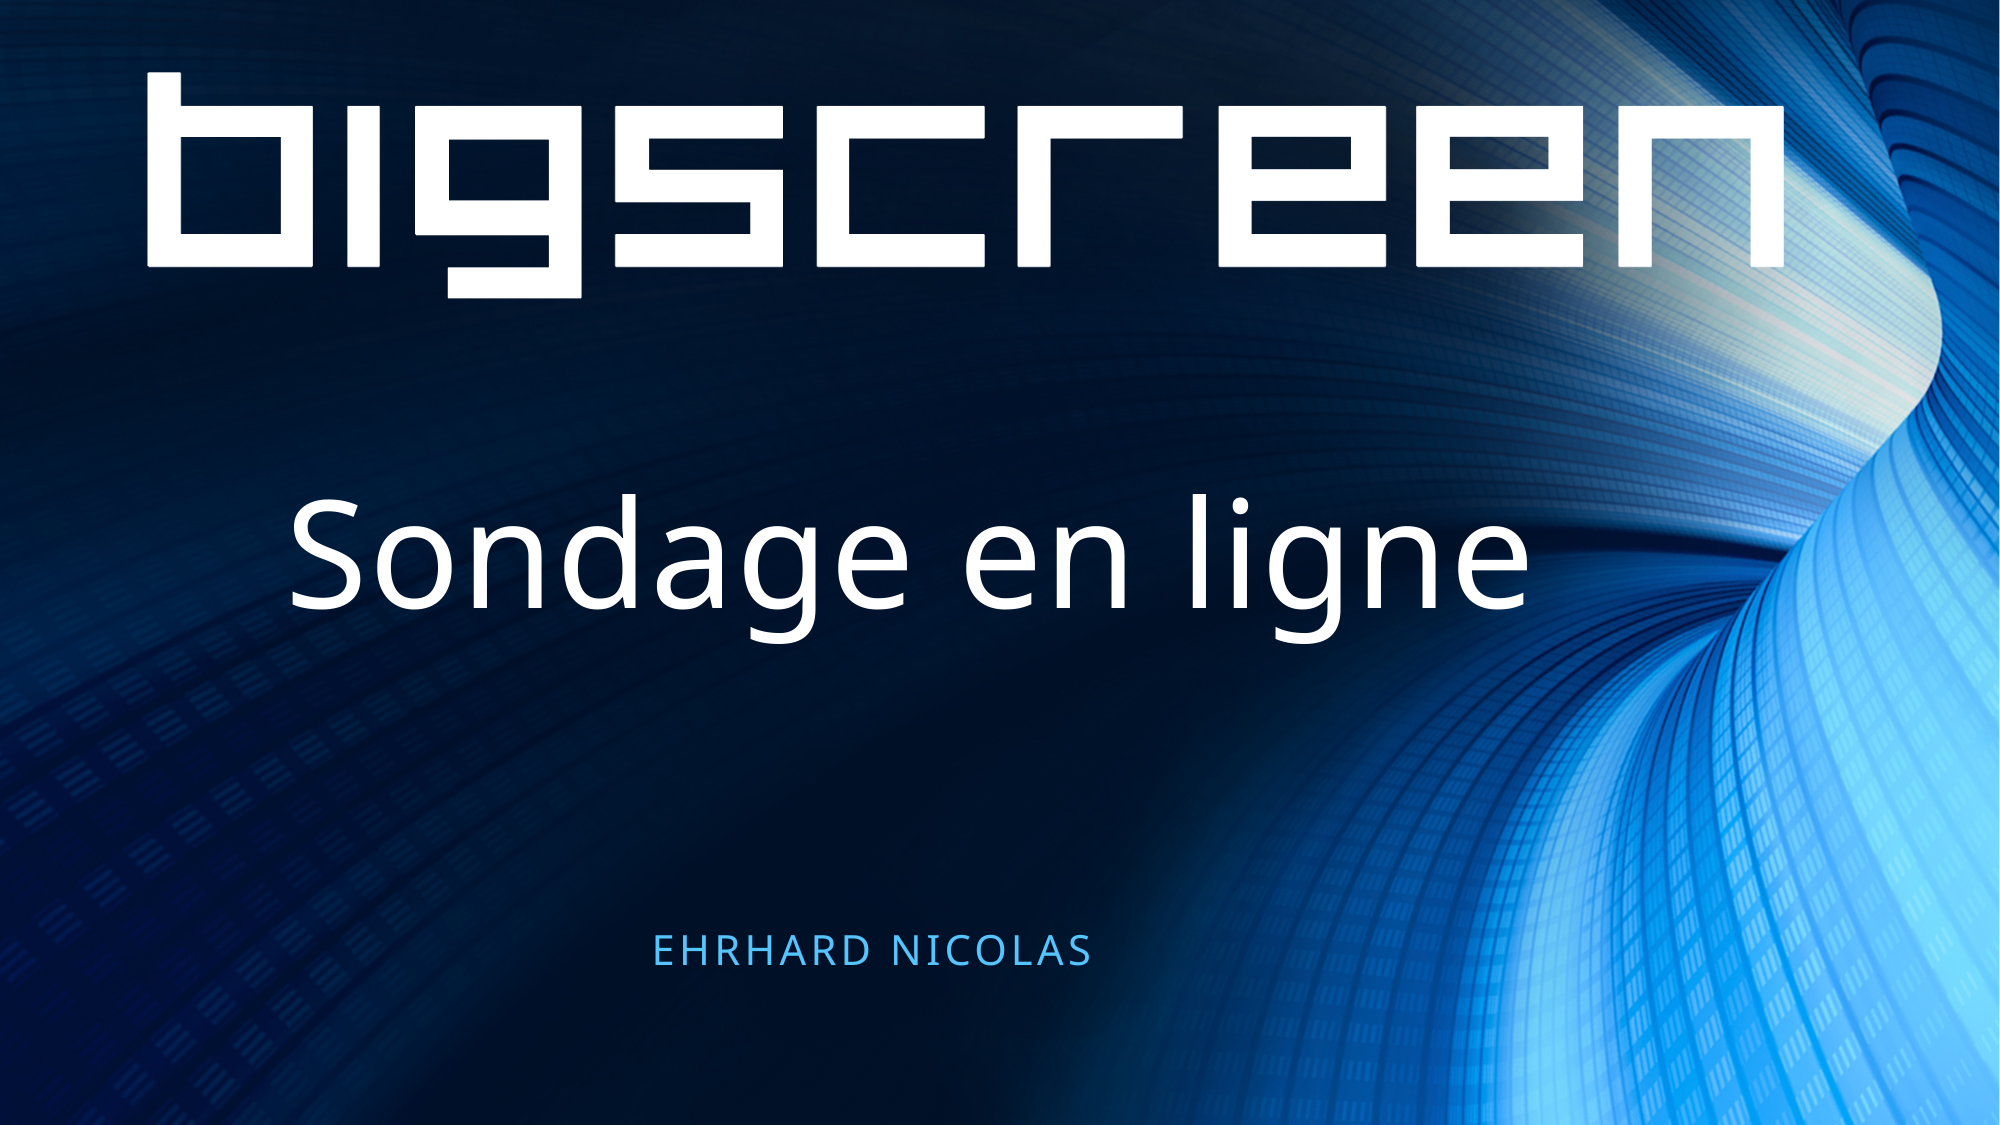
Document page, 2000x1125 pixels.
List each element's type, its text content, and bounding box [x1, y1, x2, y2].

picture [0, 0, 2000, 1125]
subtitle EHRHARD NICOLAS [196, 922, 1547, 1123]
title Sondage en ligne [125, 362, 1697, 646]
